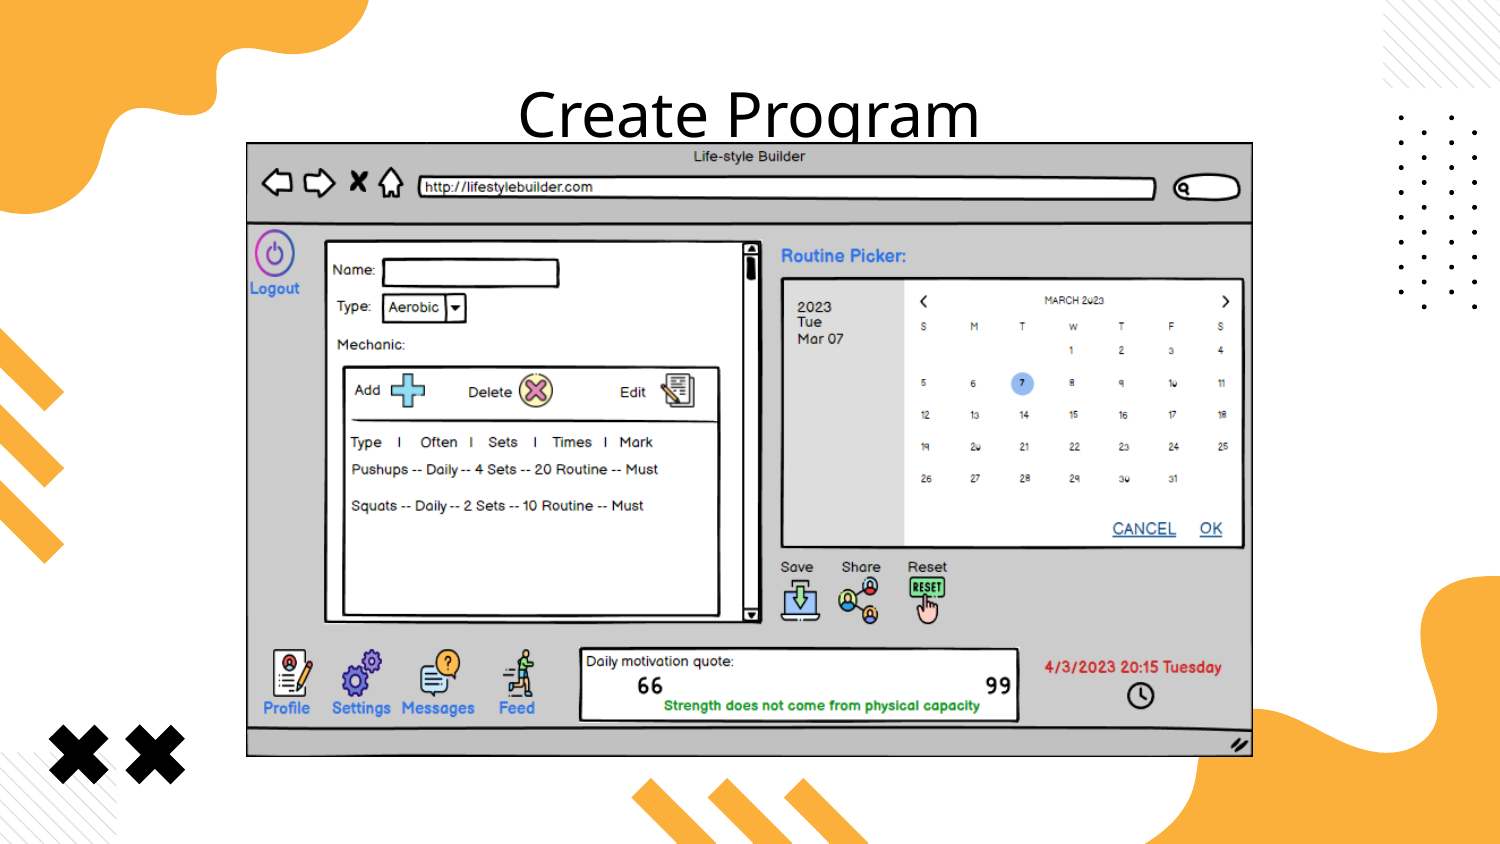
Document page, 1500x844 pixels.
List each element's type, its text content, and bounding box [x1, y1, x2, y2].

title Create Program [118, 60, 1382, 150]
picture [246, 142, 1254, 757]
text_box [1398, 115, 1478, 310]
